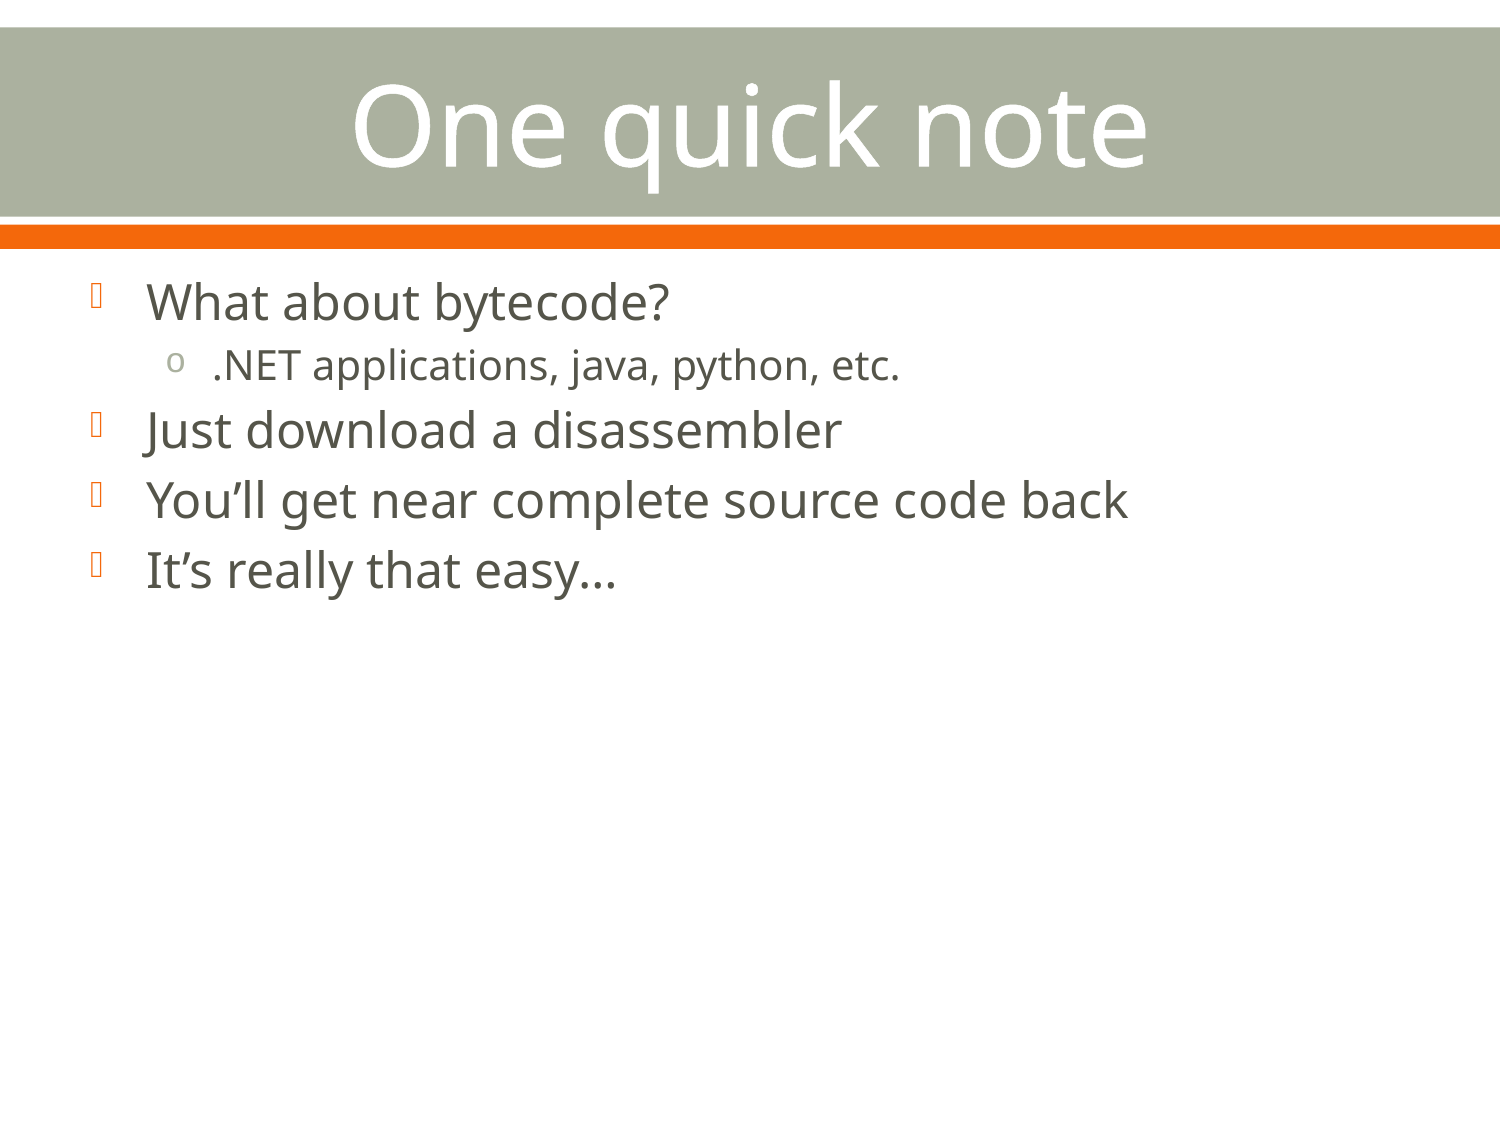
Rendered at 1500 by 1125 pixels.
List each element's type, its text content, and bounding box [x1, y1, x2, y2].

list What about bytecode? .NET applications, java, python, etc. Just download a disassembler You’ll get near complete source code back It’s really that easy… [75, 262, 1425, 1005]
title One quick note [75, 29, 1425, 213]
